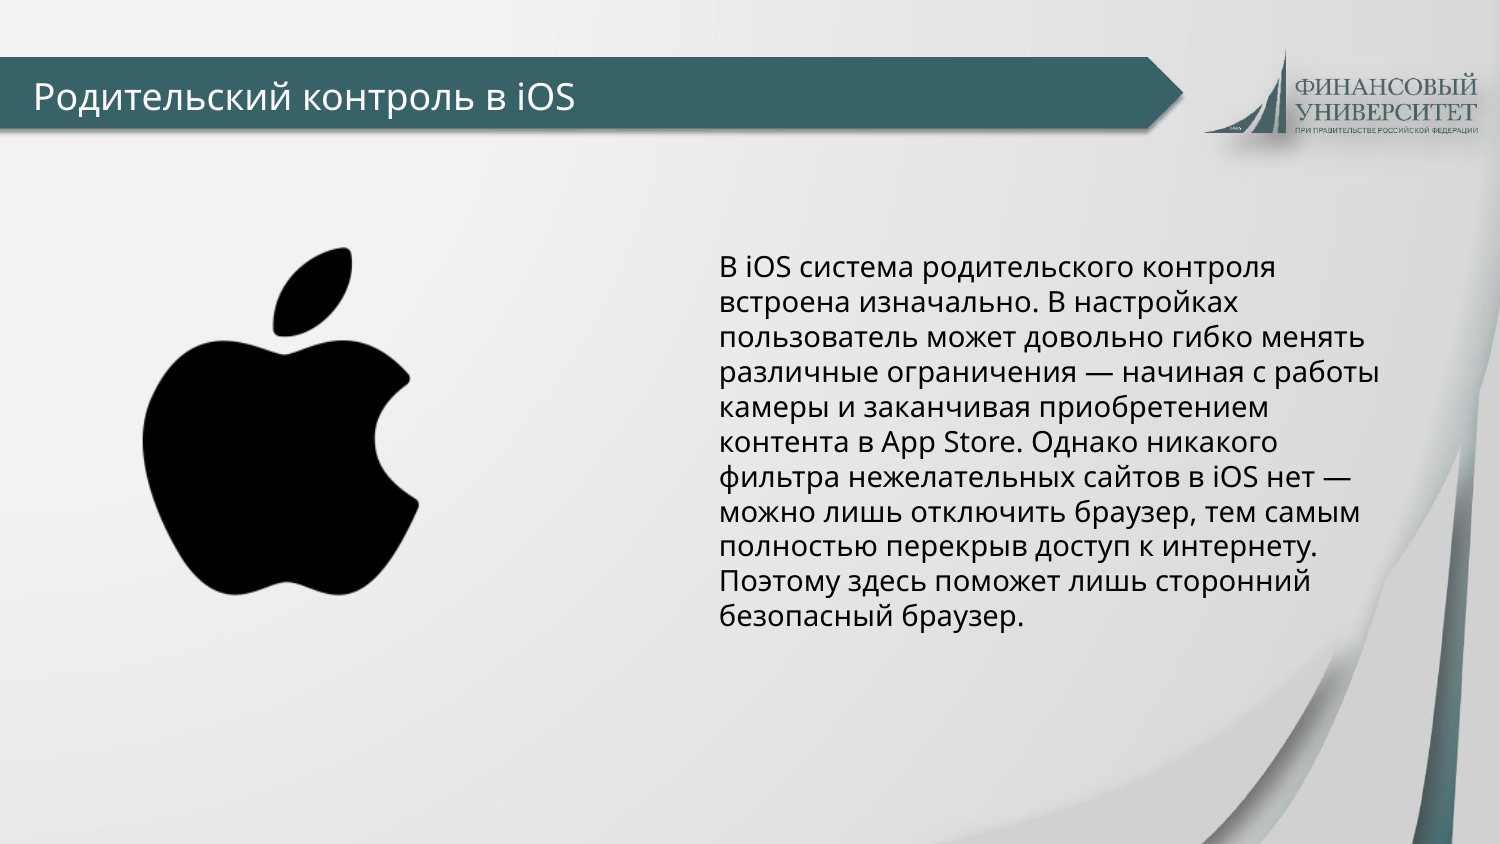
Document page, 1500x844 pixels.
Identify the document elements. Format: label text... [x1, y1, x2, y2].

list Родительский контроль в iOS [17, 46, 1002, 147]
text_box В iOS система родительского контроля встроена изначально. В настройках пользователь может довольно гибко менять различные ограничения — начиная с работы камеры и заканчивая приобретением контента в App Store. Однако никакого фильтра нежелательных сайтов в iOS нет — можно лишь отключить браузер, тем самым полностью перекрыв доступ к интернету. Поэтому здесь поможет лишь сторонний безопасный браузер. [703, 233, 1406, 648]
picture [0, 0, 1500, 844]
